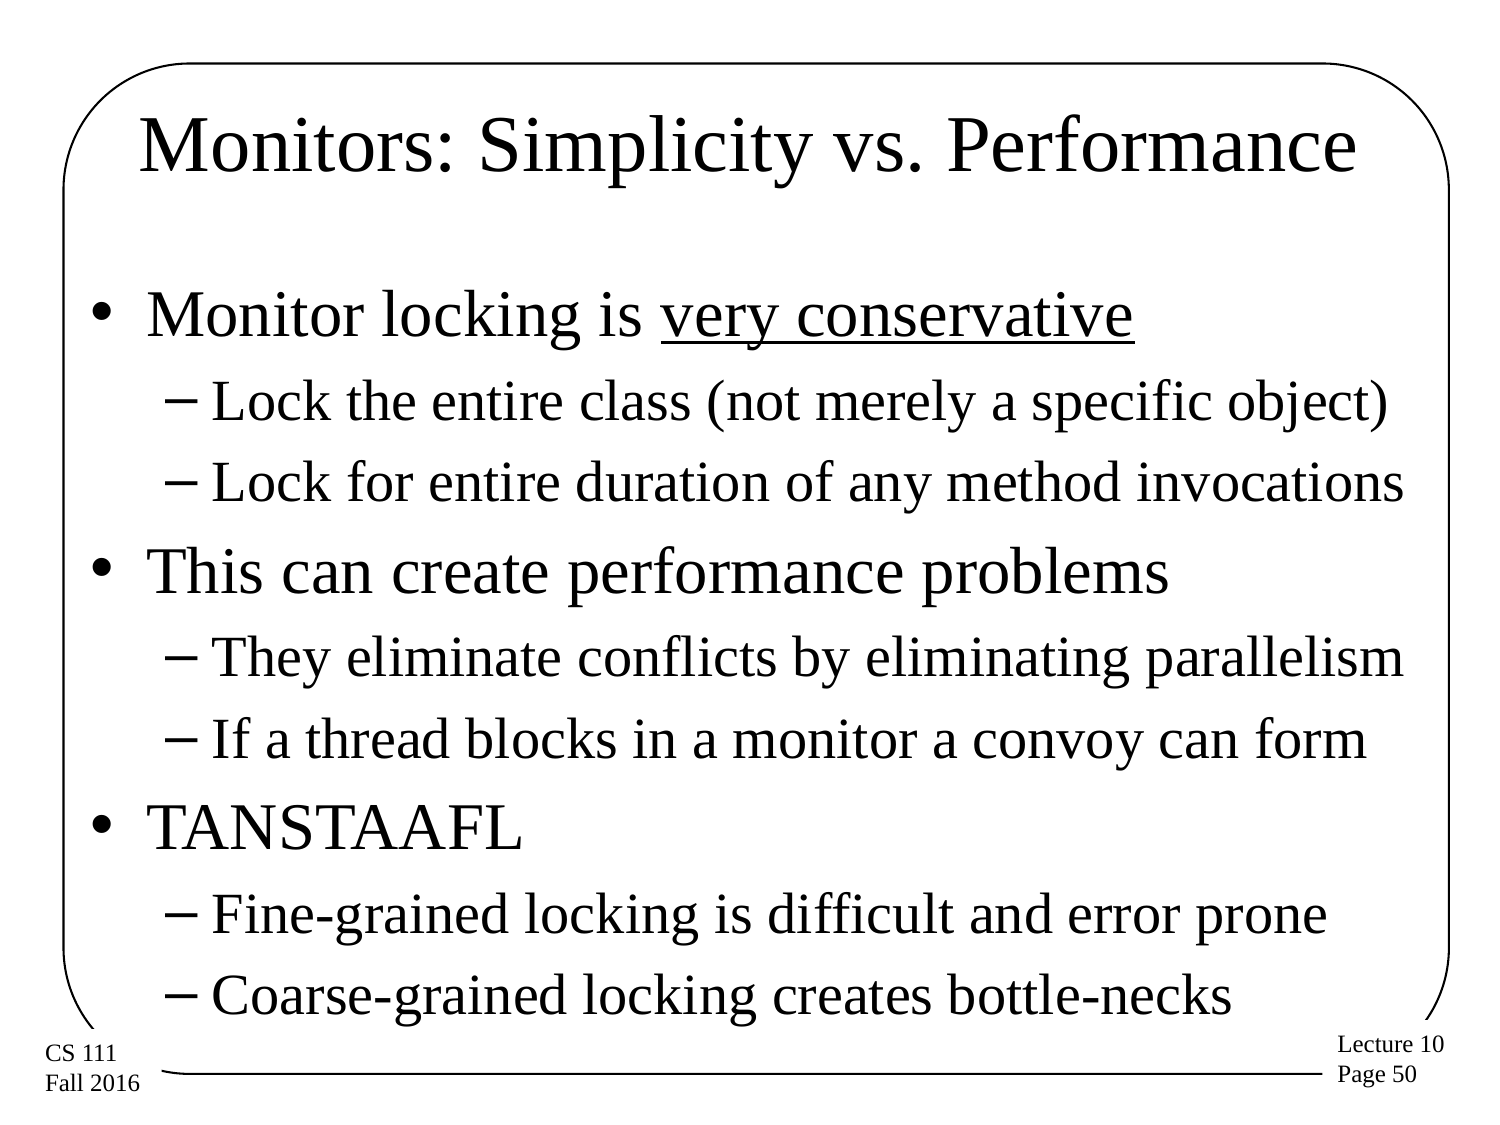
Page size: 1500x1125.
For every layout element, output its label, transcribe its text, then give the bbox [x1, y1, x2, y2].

title Monitors: Simplicity vs. Performance [74, 44, 1426, 233]
list Monitor locking is very conservative Lock the entire class (not merely a specific object) Lock for entire duration of any method invocations This can create performance problems They eliminate conflicts by eliminating parallelism If a thread blocks in a monitor a convoy can form TANSTAAFL Fine-grained locking is difficult and error prone Coarse-grained locking creates bottle-necks [74, 262, 1426, 1006]
